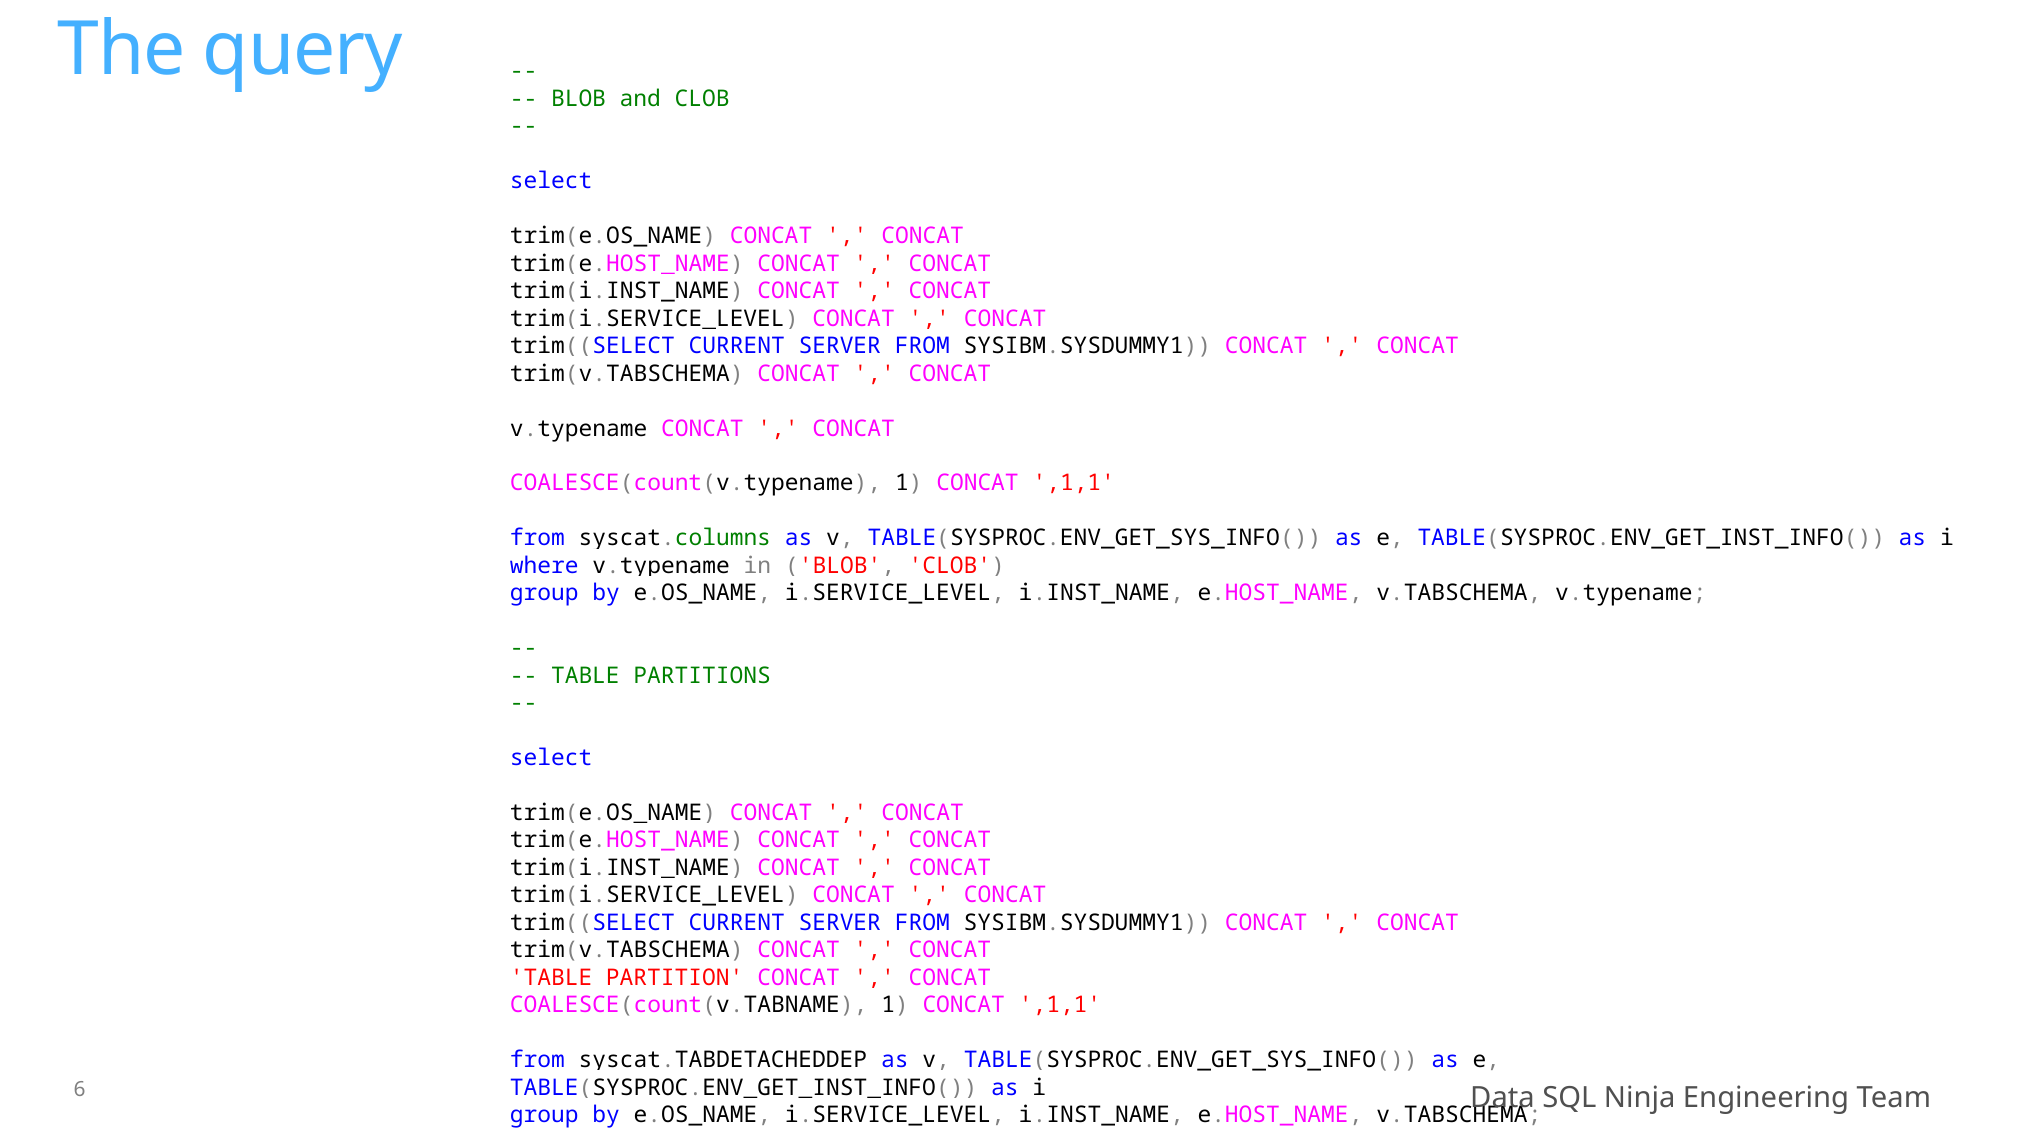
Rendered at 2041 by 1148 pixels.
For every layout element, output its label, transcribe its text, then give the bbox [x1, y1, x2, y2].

text_box -- -- BLOB and CLOB -- select trim(e.OS_NAME) CONCAT ',' CONCAT trim(e.HOST_NAME) CONCAT ',' CONCAT trim(i.INST_NAME) CONCAT ',' CONCAT trim(i.SERVICE_LEVEL) CONCAT ',' CONCAT trim((SELECT CURRENT SERVER FROM SYSIBM.SYSDUMMY1)) CONCAT ',' CONCAT trim(v.TABSCHEMA) CONCAT ',' CONCAT v.typename CONCAT ',' CONCAT COALESCE(count(v.typename), 1) CONCAT ',1,1' from syscat.columns as v, TABLE(SYSPROC.ENV_GET_SYS_INFO()) as e, TABLE(SYSPROC.ENV_GET_INST_INFO()) as i where v.typename in ('BLOB', 'CLOB') group by e.OS_NAME, i.SERVICE_LEVEL, i.INST_NAME, e.HOST_NAME, v.TABSCHEMA, v.typename; -- -- TABLE PARTITIONS -- select trim(e.OS_NAME) CONCAT ',' CONCAT trim(e.HOST_NAME) CONCAT ',' CONCAT trim(i.INST_NAME) CONCAT ',' CONCAT trim(i.SERVICE_LEVEL) CONCAT ',' CONCAT trim((SELECT CURRENT SERVER FROM SYSIBM.SYSDUMMY1)) CONCAT ',' CONCAT trim(v.TABSCHEMA) CONCAT ',' CONCAT 'TABLE PARTITION' CONCAT ',' CONCAT COALESCE(count(v.TABNAME), 1) CONCAT ',1,1' from syscat.TABDETACHEDDEP as v, TABLE(SYSPROC.ENV_GET_SYS_INFO()) as e, TABLE(SYSPROC.ENV_GET_INST_INFO()) as i group by e.OS_NAME, i.SERVICE_LEVEL, i.INST_NAME, e.HOST_NAME, v.TABSCHEMA; [495, 48, 1971, 1135]
title The query [57, 10, 1948, 124]
text_box Data SQL Ninja Engineering Team [1440, 1067, 2041, 1130]
